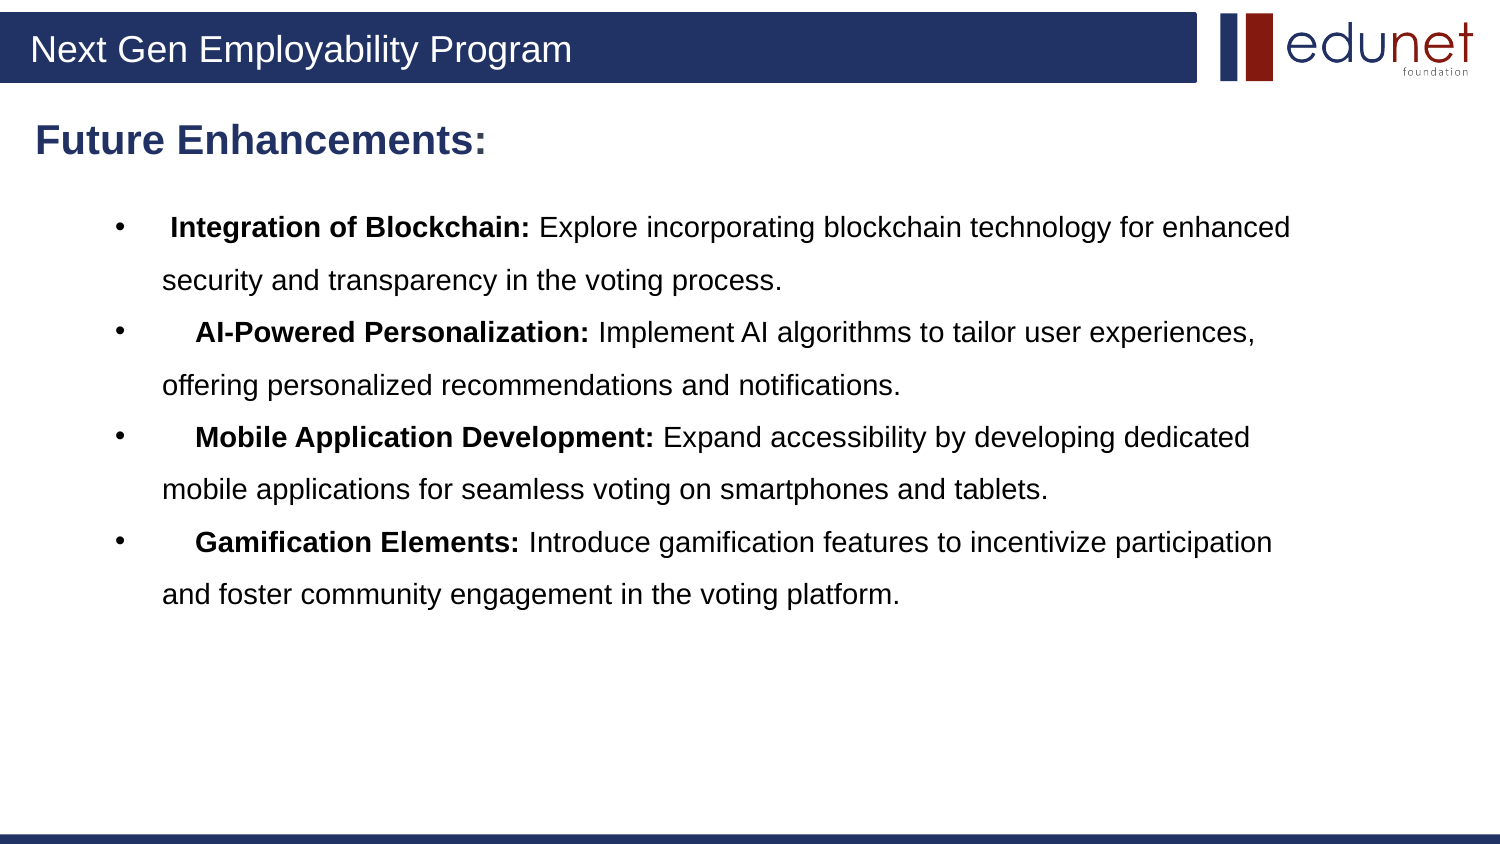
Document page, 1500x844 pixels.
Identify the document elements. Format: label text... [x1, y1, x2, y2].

title Future Enhancements: [35, 118, 1417, 208]
text_box Integration of Blockchain: Explore incorporating blockchain technology for enhanced security and transparency in the voting process. AI-Powered Personalization: Implement AI algorithms to tailor user experiences, offering personalized recommendations and notifications. Mobile Application Development: Expand accessibility by developing dedicated mobile applications for seamless voting on smartphones and tablets. Gamification Elements: Introduce gamification features to incentivize participation and foster community engagement in the voting platform. [100, 183, 1338, 618]
picture [1279, 14, 1482, 83]
